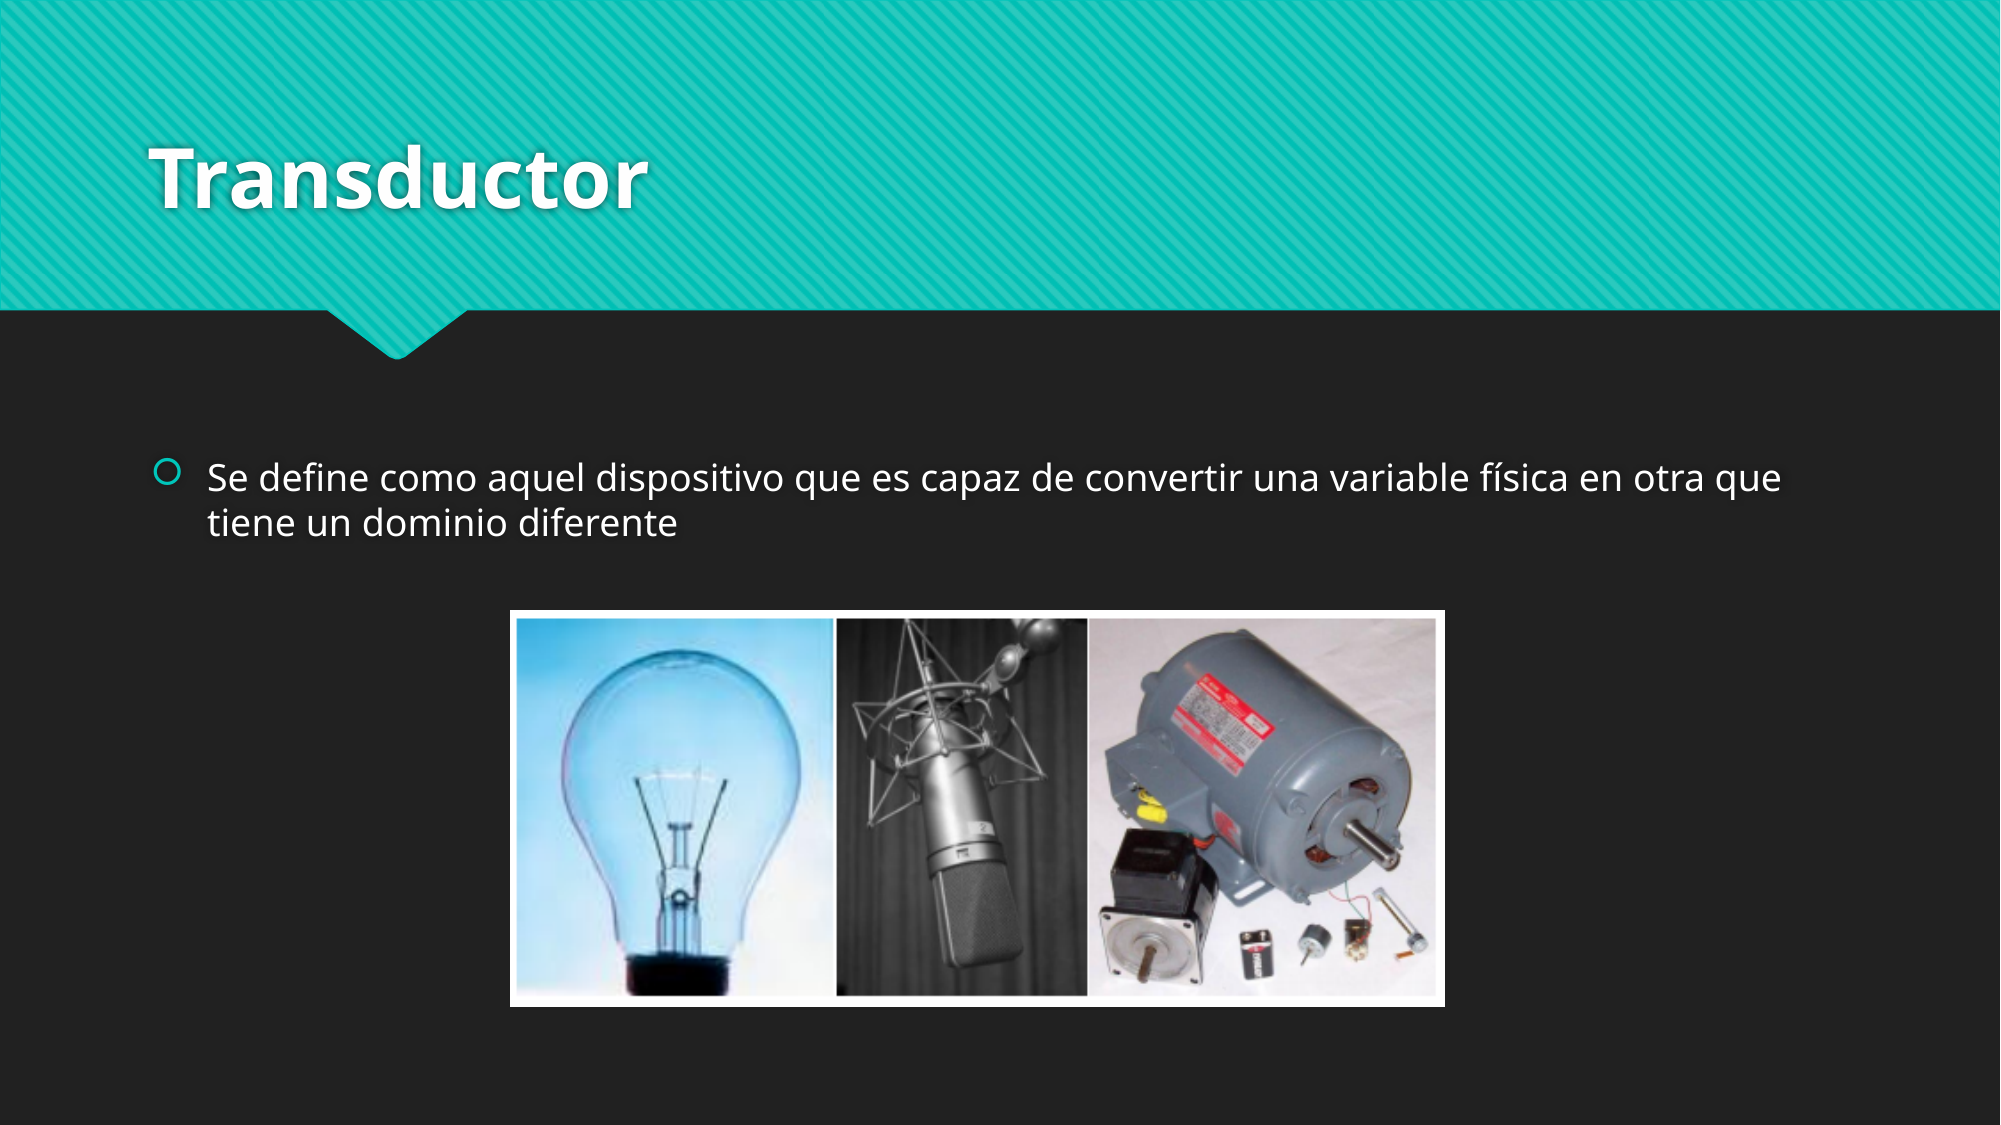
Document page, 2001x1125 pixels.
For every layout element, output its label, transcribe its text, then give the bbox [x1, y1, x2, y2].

list Se define como aquel dispositivo que es capaz de convertir una variable física en otra que tiene un dominio diferente [135, 446, 1868, 1043]
picture [510, 610, 1446, 1007]
title Transductor [132, 73, 1868, 233]
